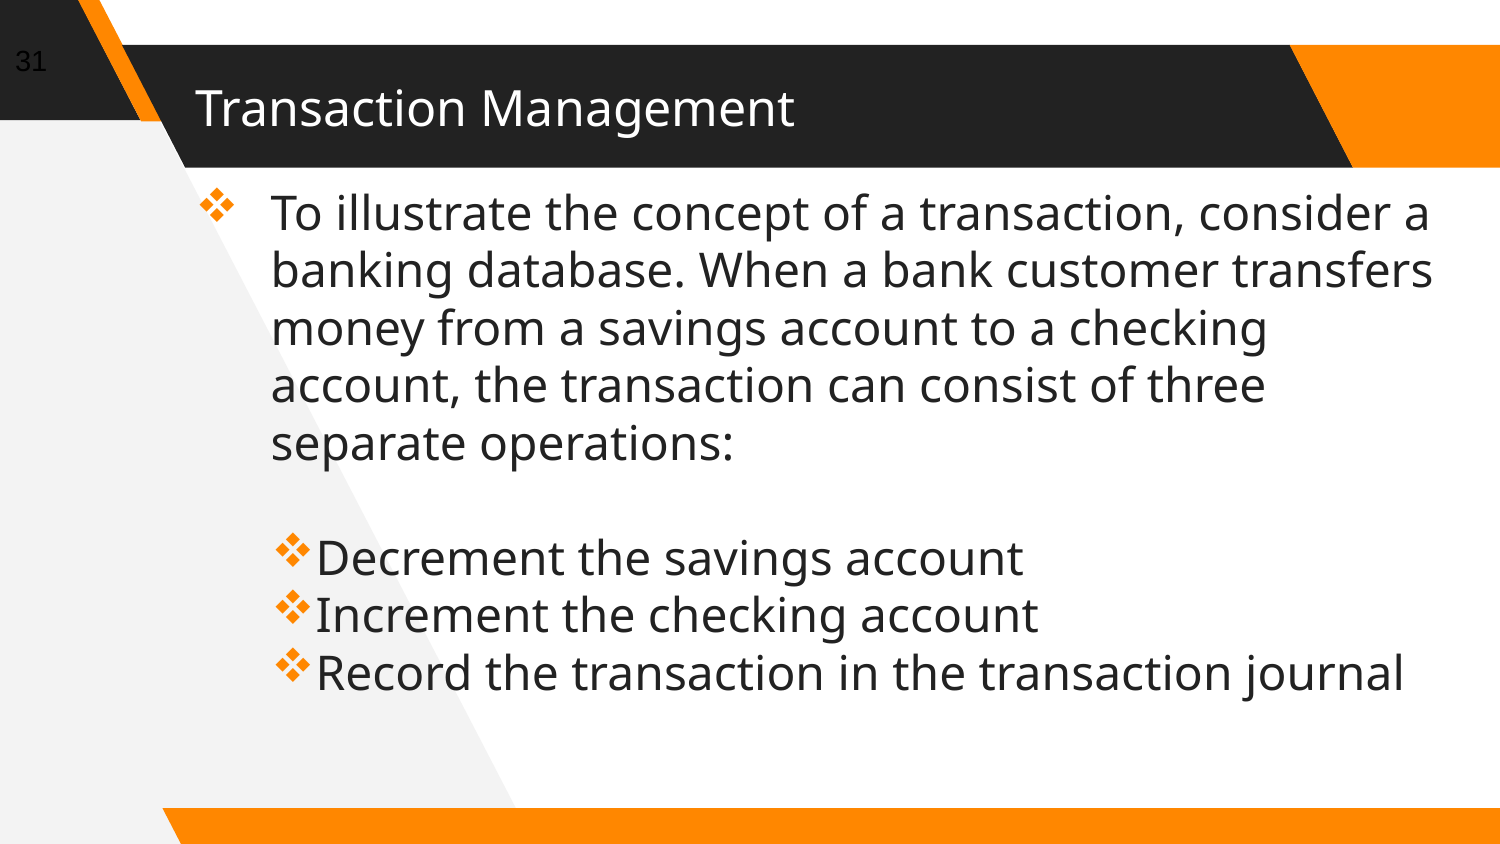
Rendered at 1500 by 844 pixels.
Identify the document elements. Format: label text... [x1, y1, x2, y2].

slide_number 31 [0, 0, 98, 121]
list To illustrate the concept of a transaction, consider a banking database. When a bank customer transfers money from a savings account to a checking account, the transaction can consist of three separate operations: Decrement the savings account Increment the checking account Record the transaction in the transaction journal [180, 167, 1480, 773]
title Transaction Management [180, 44, 1424, 167]
